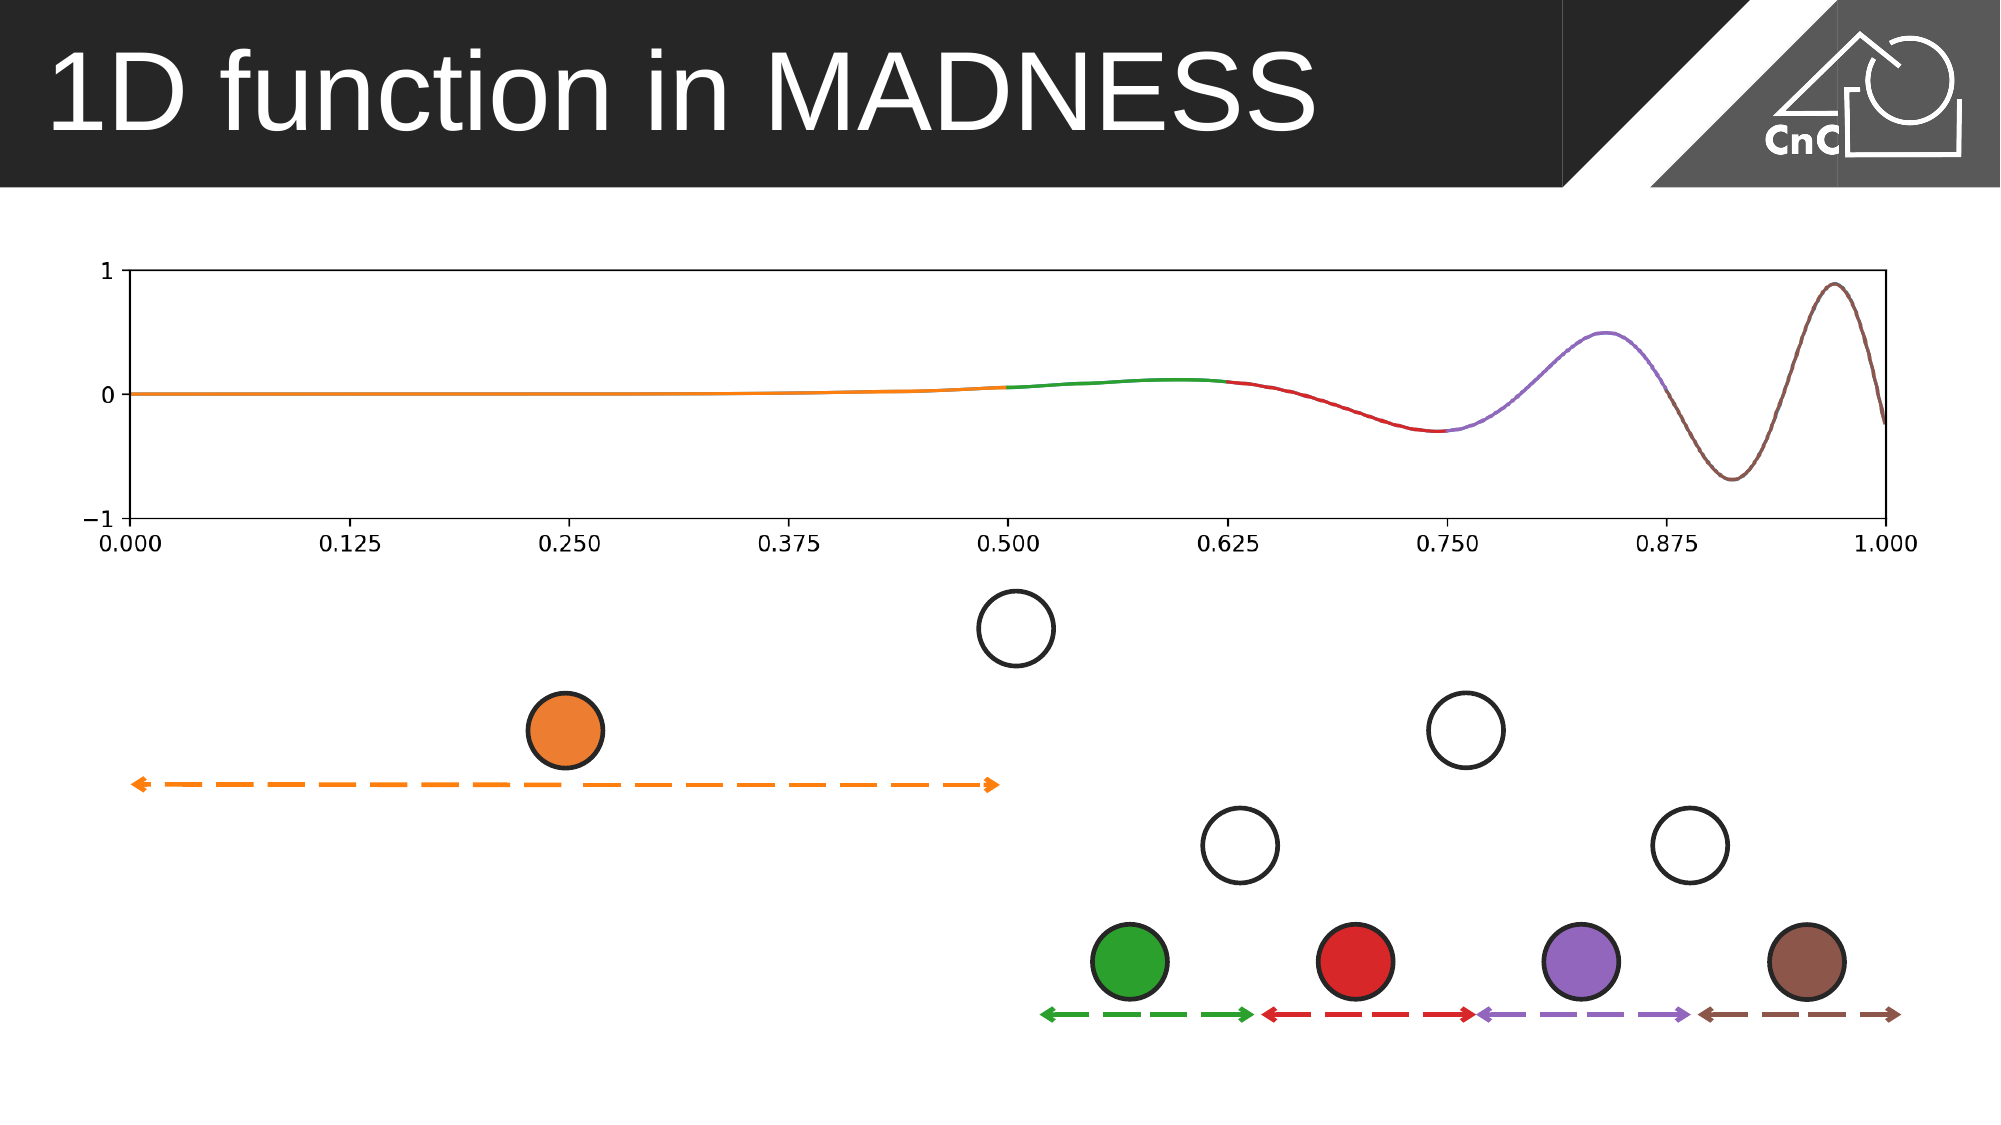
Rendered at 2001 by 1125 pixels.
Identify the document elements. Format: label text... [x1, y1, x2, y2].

text_box [526, 692, 604, 770]
text_box [1091, 923, 1169, 1001]
text_box [1542, 923, 1620, 1001]
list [81, 261, 1918, 556]
text_box [1768, 923, 1846, 1001]
text_box [1201, 806, 1279, 885]
picture [1737, 29, 1962, 194]
text_box [977, 590, 1055, 668]
text_box [1651, 806, 1729, 885]
title 1D function in MADNESS [30, 0, 1650, 188]
text_box [1427, 691, 1505, 769]
text_box [1317, 923, 1395, 1001]
